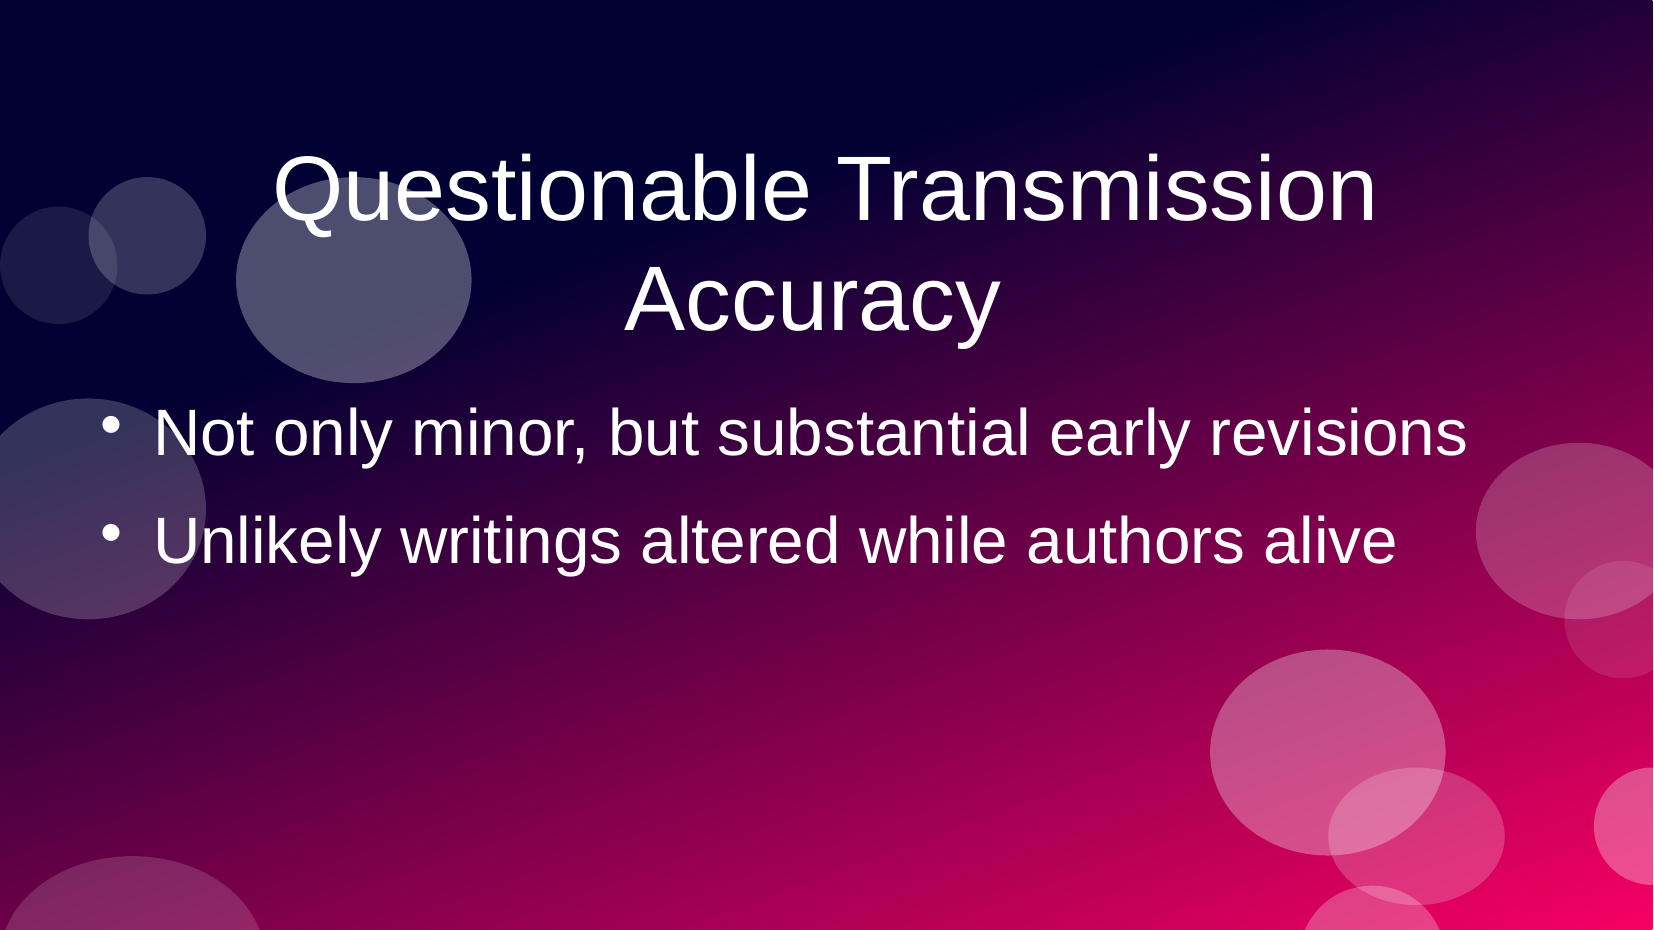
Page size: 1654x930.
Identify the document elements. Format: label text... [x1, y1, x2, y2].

text_box Questionable Transmission Accuracy [82, 132, 1570, 345]
text_box Not only minor, but substantial early revisions Unlikely writings altered while authors alive [82, 389, 1570, 841]
